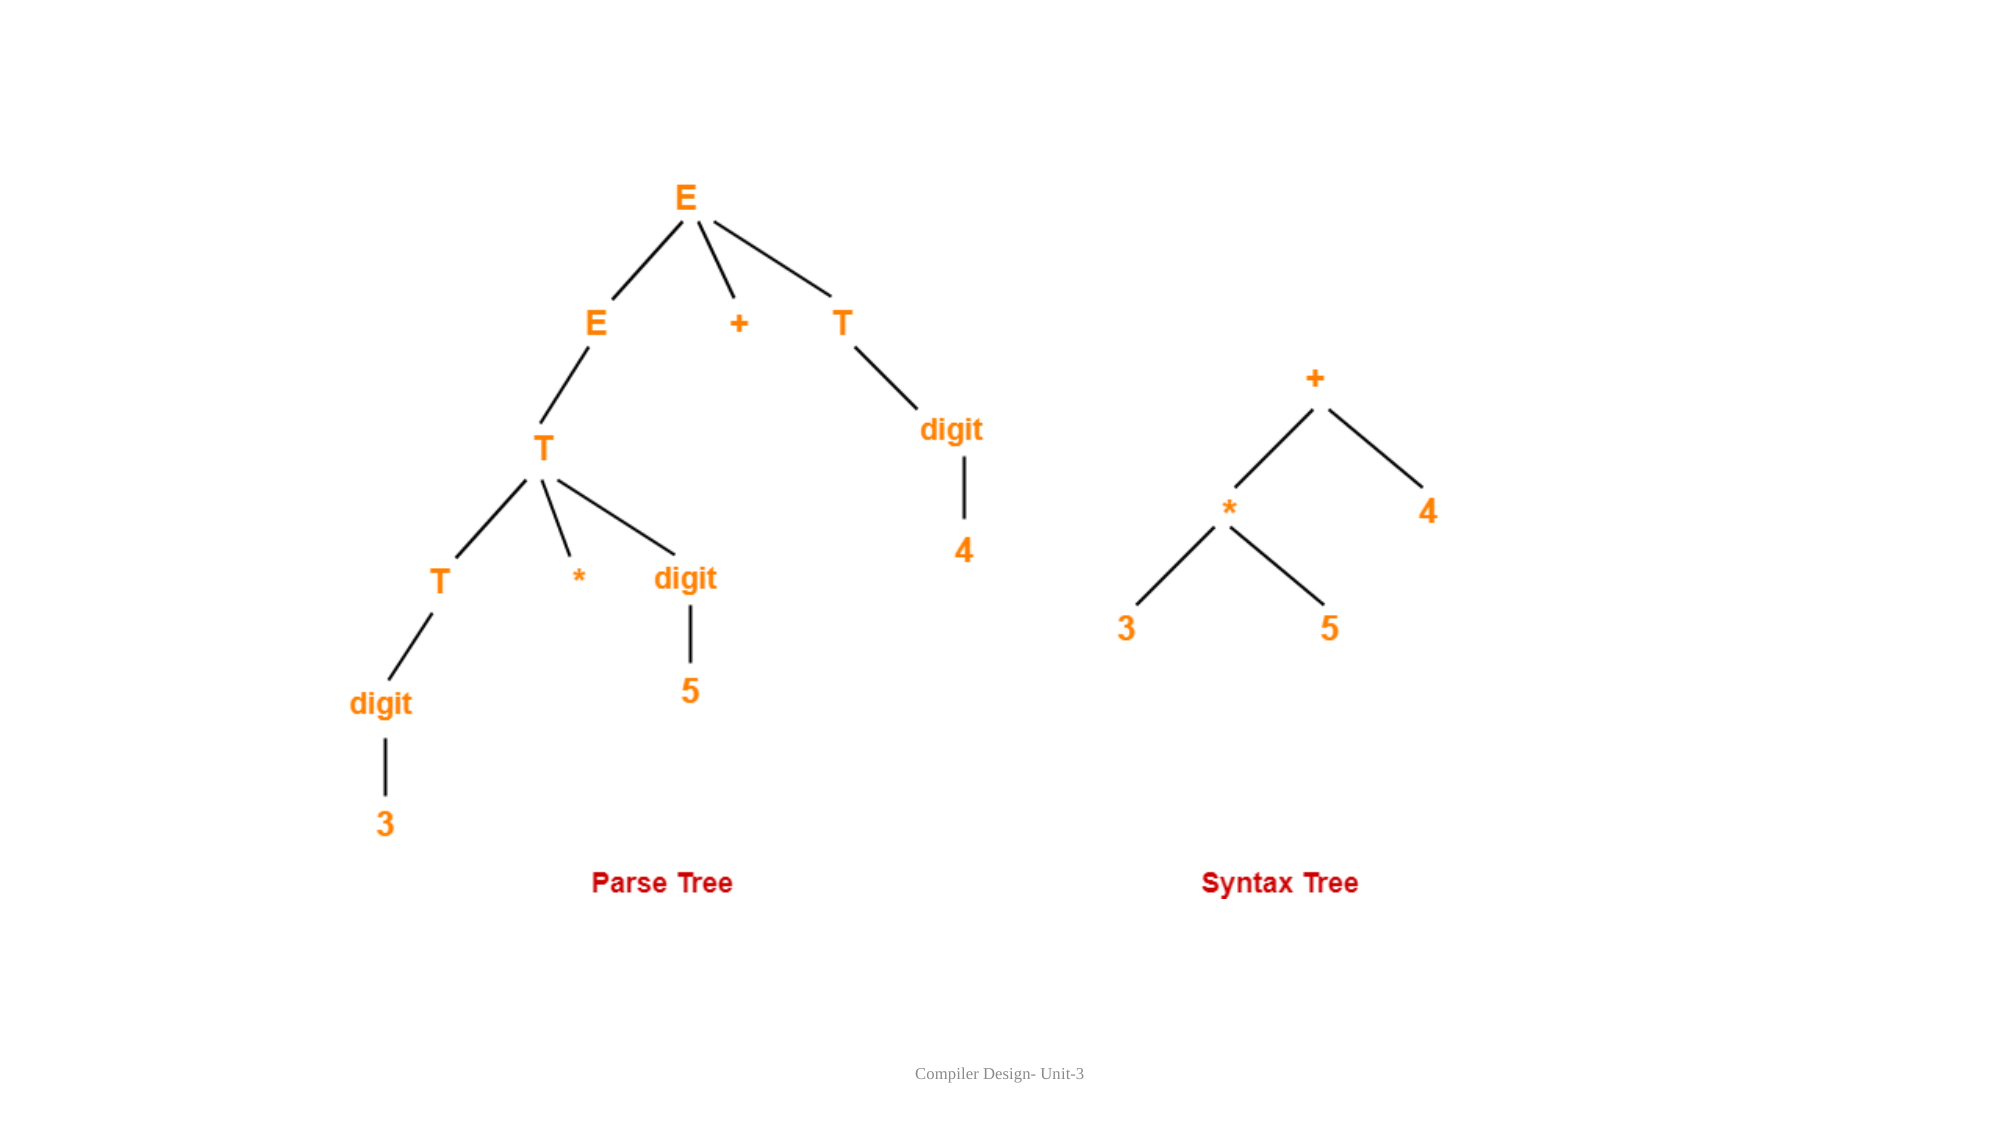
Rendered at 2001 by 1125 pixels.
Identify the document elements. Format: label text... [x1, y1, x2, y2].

picture [338, 174, 1455, 899]
footer Compiler Design- Unit-3 [662, 1042, 1338, 1103]
